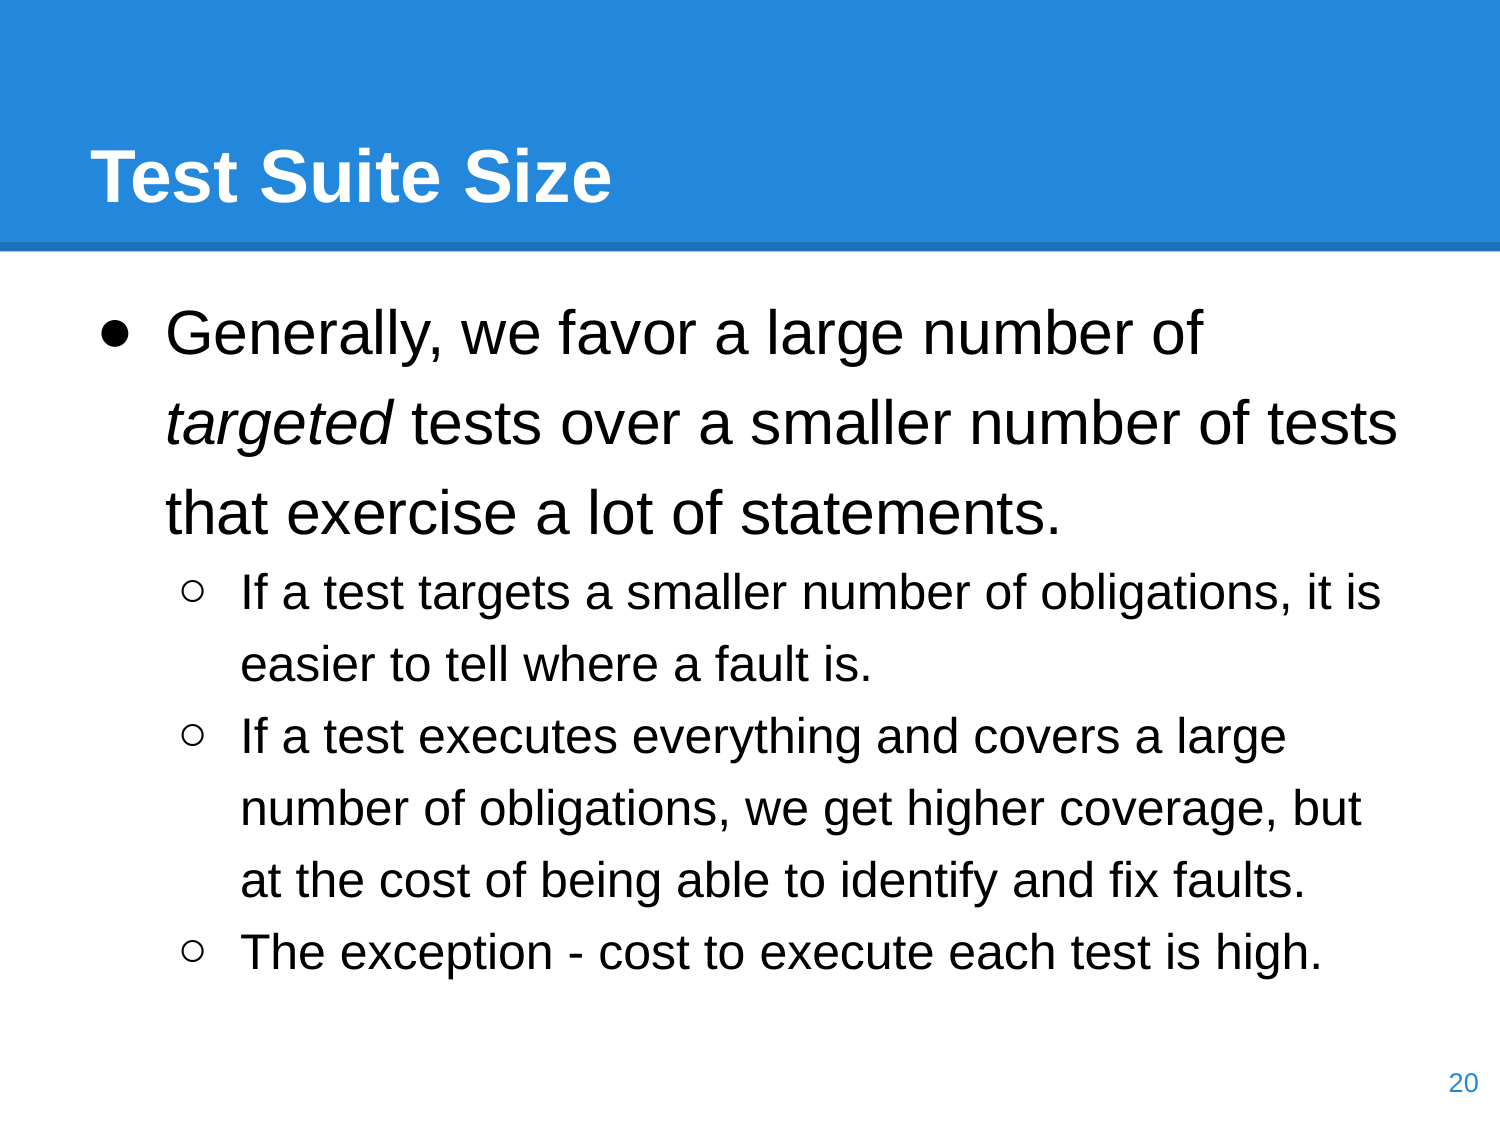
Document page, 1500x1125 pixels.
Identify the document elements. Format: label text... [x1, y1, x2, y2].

title Test Suite Size [75, 45, 1425, 233]
list Generally, we favor a large number of targeted tests over a smaller number of tests that exercise a lot of statements. If a test targets a smaller number of obligations, it is easier to tell where a fault is. If a test executes everything and covers a large number of obligations, we get higher coverage, but at the cost of being able to identify and fix faults. The exception - cost to execute each test is high. [75, 262, 1425, 1078]
slide_number ‹#› [1403, 1038, 1494, 1125]
